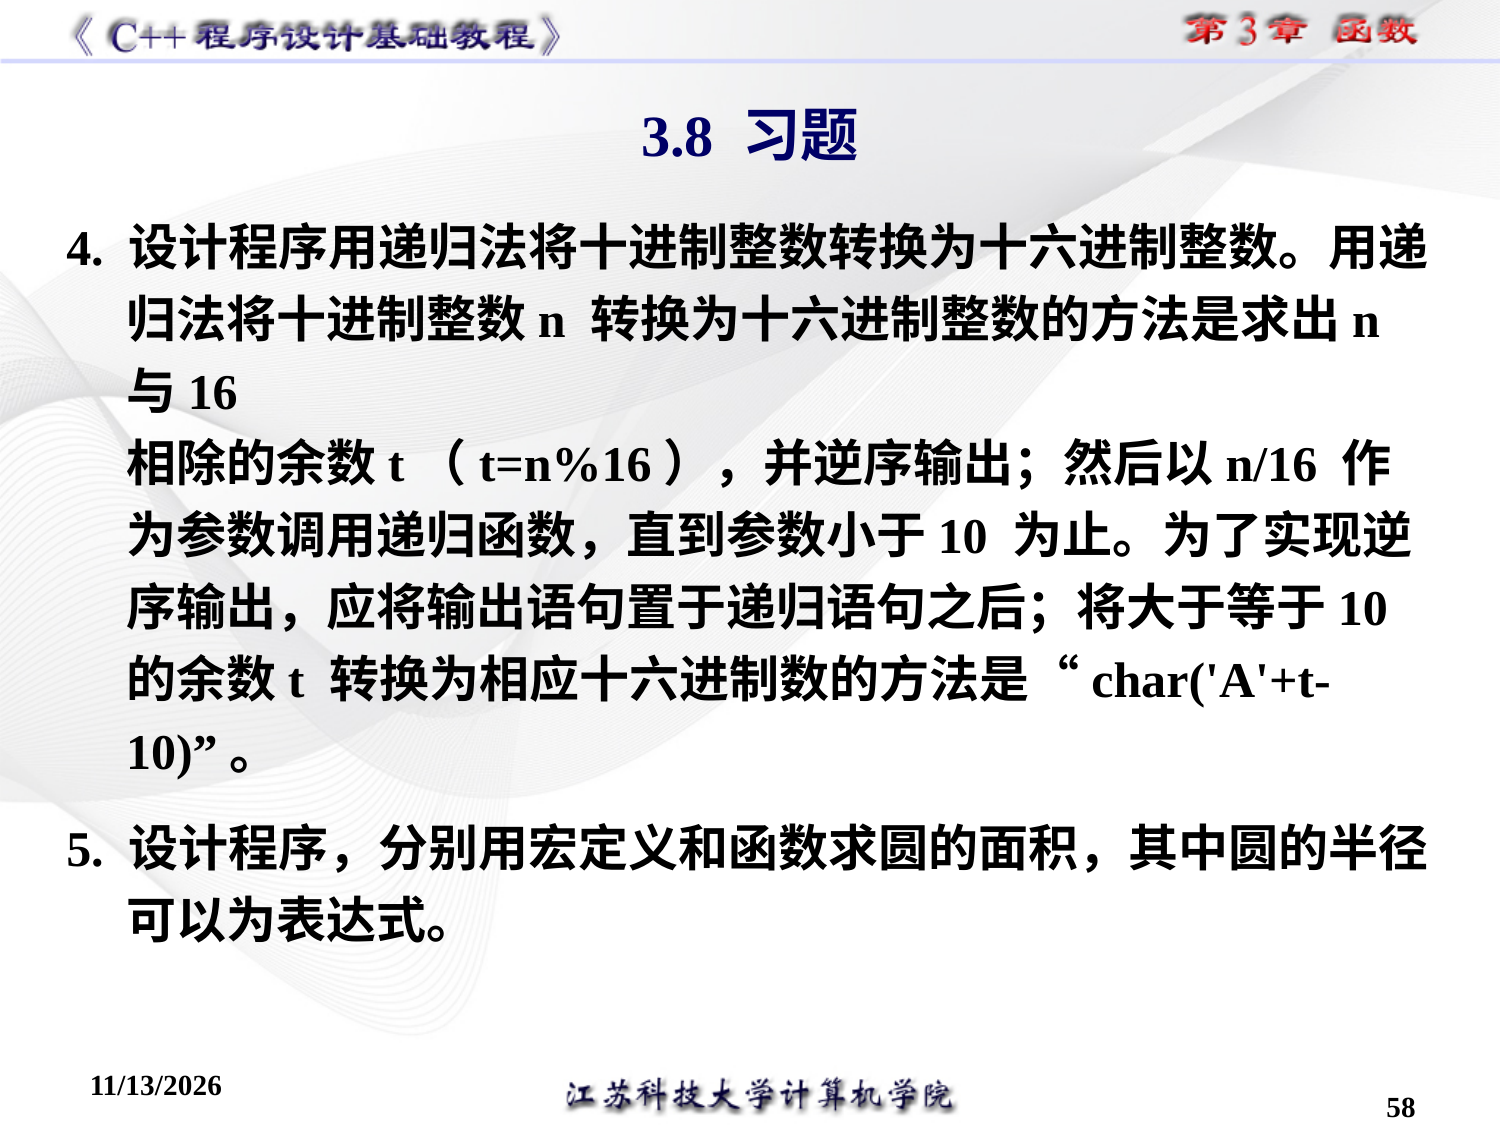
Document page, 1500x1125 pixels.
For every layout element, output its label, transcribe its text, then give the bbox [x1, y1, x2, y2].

list 4. 设计程序用递归法将十进制整数转换为十六进制整数。用递归法将十进制整数n 转换为十六进制整数的方法是求出n 与16 相除的余数t（t=n%16），并逆序输出；然后以n/16 作为参数调用递归函数，直到参数小于10 为止。为了实现逆序输出，应将输出语句置于递归语句之后；将大于等于10 的余数t 转换为相应十六进制数的方法是“char('A'+t-10)”。 5. 设计程序，分别用宏定义和函数求圆的面积，其中圆的半径可以为表达式。 [51, 196, 1448, 1036]
picture [0, 0, 1500, 1125]
title 3.8 习题 [74, 80, 1426, 185]
